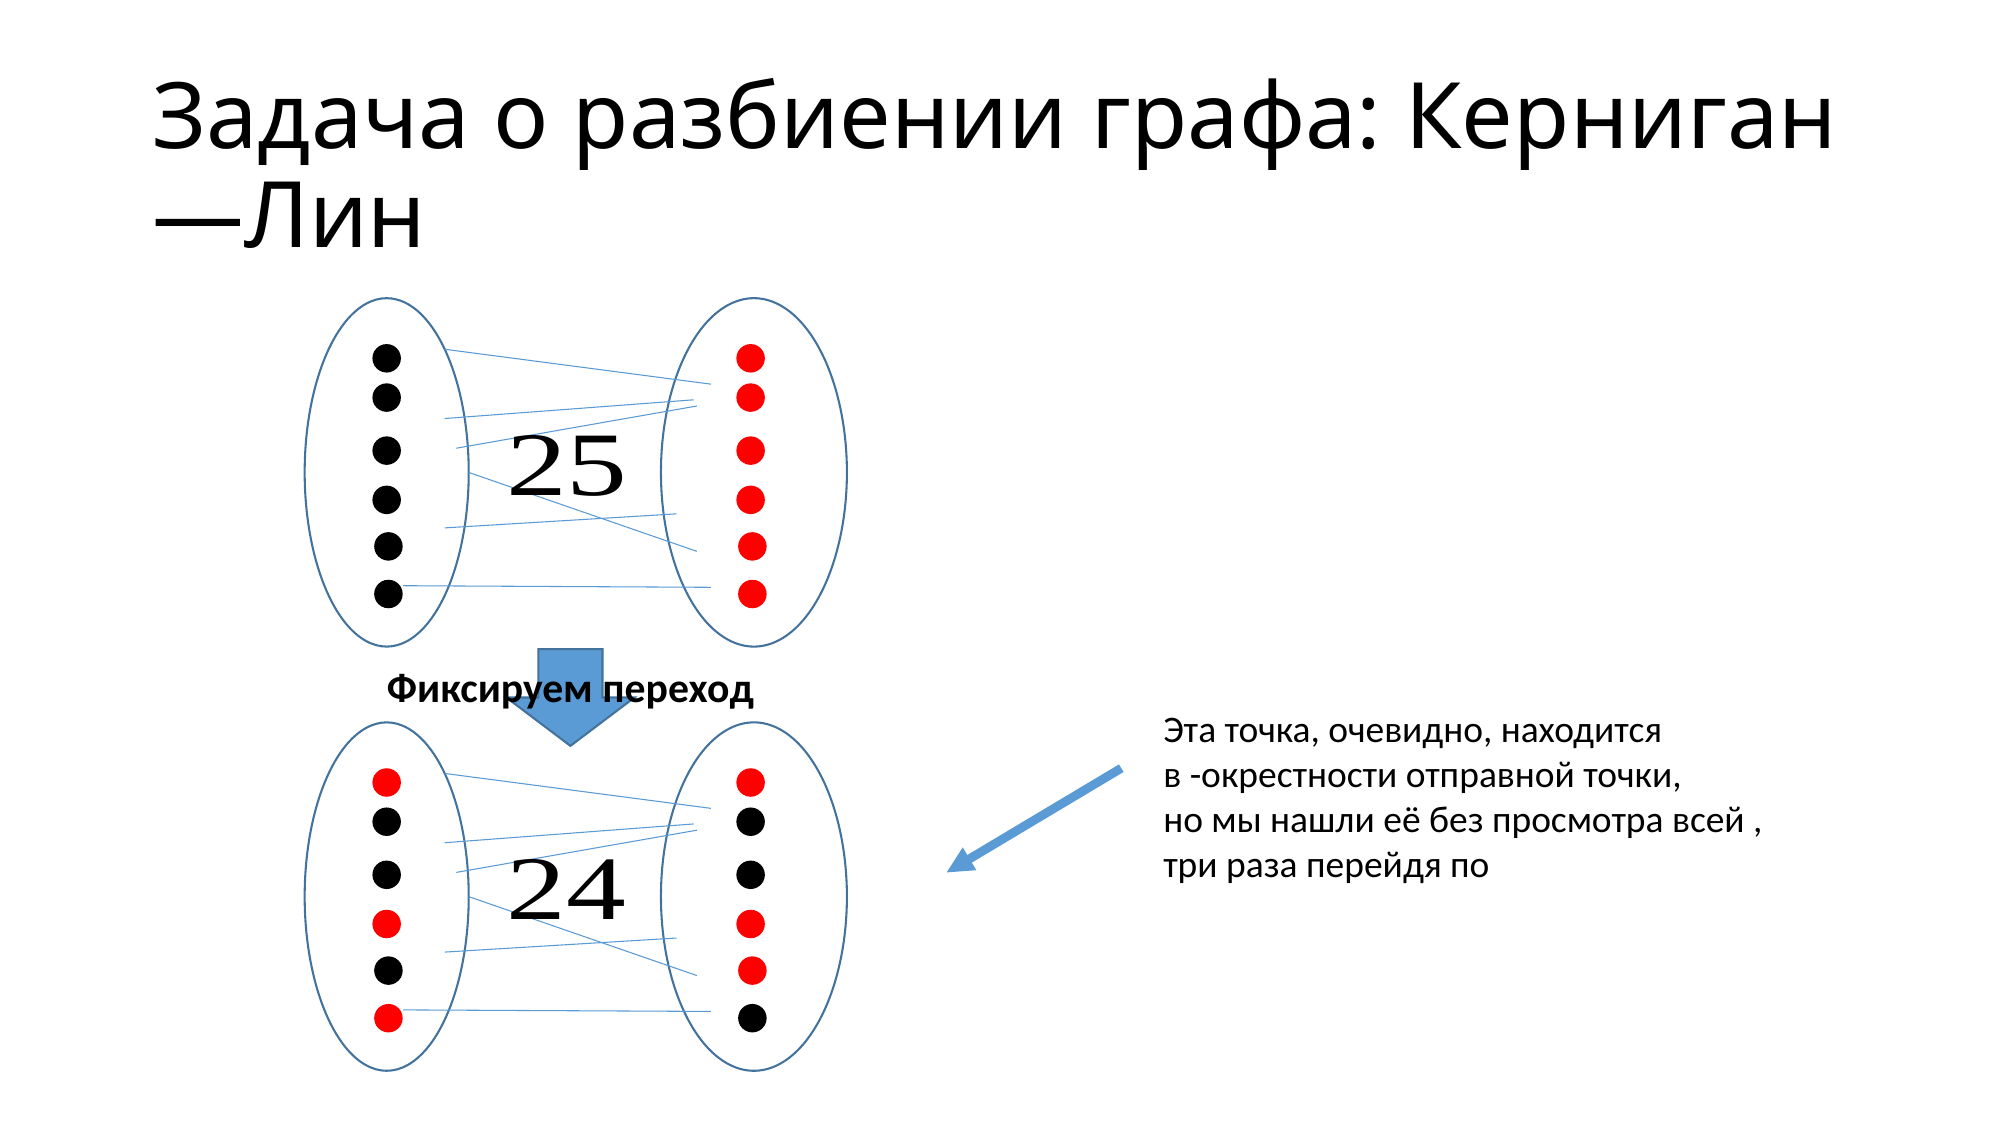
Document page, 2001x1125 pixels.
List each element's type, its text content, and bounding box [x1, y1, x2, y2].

text_box [735, 806, 766, 838]
text_box [659, 297, 848, 648]
text_box [371, 767, 402, 798]
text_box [946, 768, 1122, 873]
text_box [303, 721, 470, 1072]
text_box [735, 343, 766, 374]
text_box [737, 1002, 768, 1034]
text_box [373, 531, 404, 562]
text_box [659, 721, 848, 1072]
text_box [737, 578, 768, 610]
text_box [371, 908, 402, 940]
text_box [371, 343, 402, 374]
text_box [735, 767, 766, 798]
text_box [371, 806, 402, 838]
text_box [371, 484, 402, 516]
text_box [735, 484, 766, 516]
text_box [737, 531, 768, 562]
title Задача о разбиении графа: Керниган—Лин [137, 59, 1863, 278]
text_box [373, 578, 404, 610]
text_box Фиксируем переход [503, 648, 638, 748]
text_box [444, 937, 468, 953]
text_box [373, 1002, 404, 1034]
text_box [444, 773, 711, 809]
text_box [371, 435, 402, 466]
text_box [371, 382, 402, 413]
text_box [468, 896, 697, 976]
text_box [444, 399, 694, 419]
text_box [444, 513, 468, 528]
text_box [444, 823, 694, 843]
text_box [735, 859, 766, 891]
text_box [737, 955, 768, 986]
text_box [735, 382, 766, 413]
text_box [735, 435, 766, 466]
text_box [444, 349, 711, 385]
text_box [371, 859, 402, 891]
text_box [456, 405, 697, 449]
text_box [468, 472, 697, 552]
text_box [456, 830, 697, 873]
text_box [735, 908, 766, 940]
text_box [373, 955, 404, 986]
text_box [303, 297, 470, 648]
